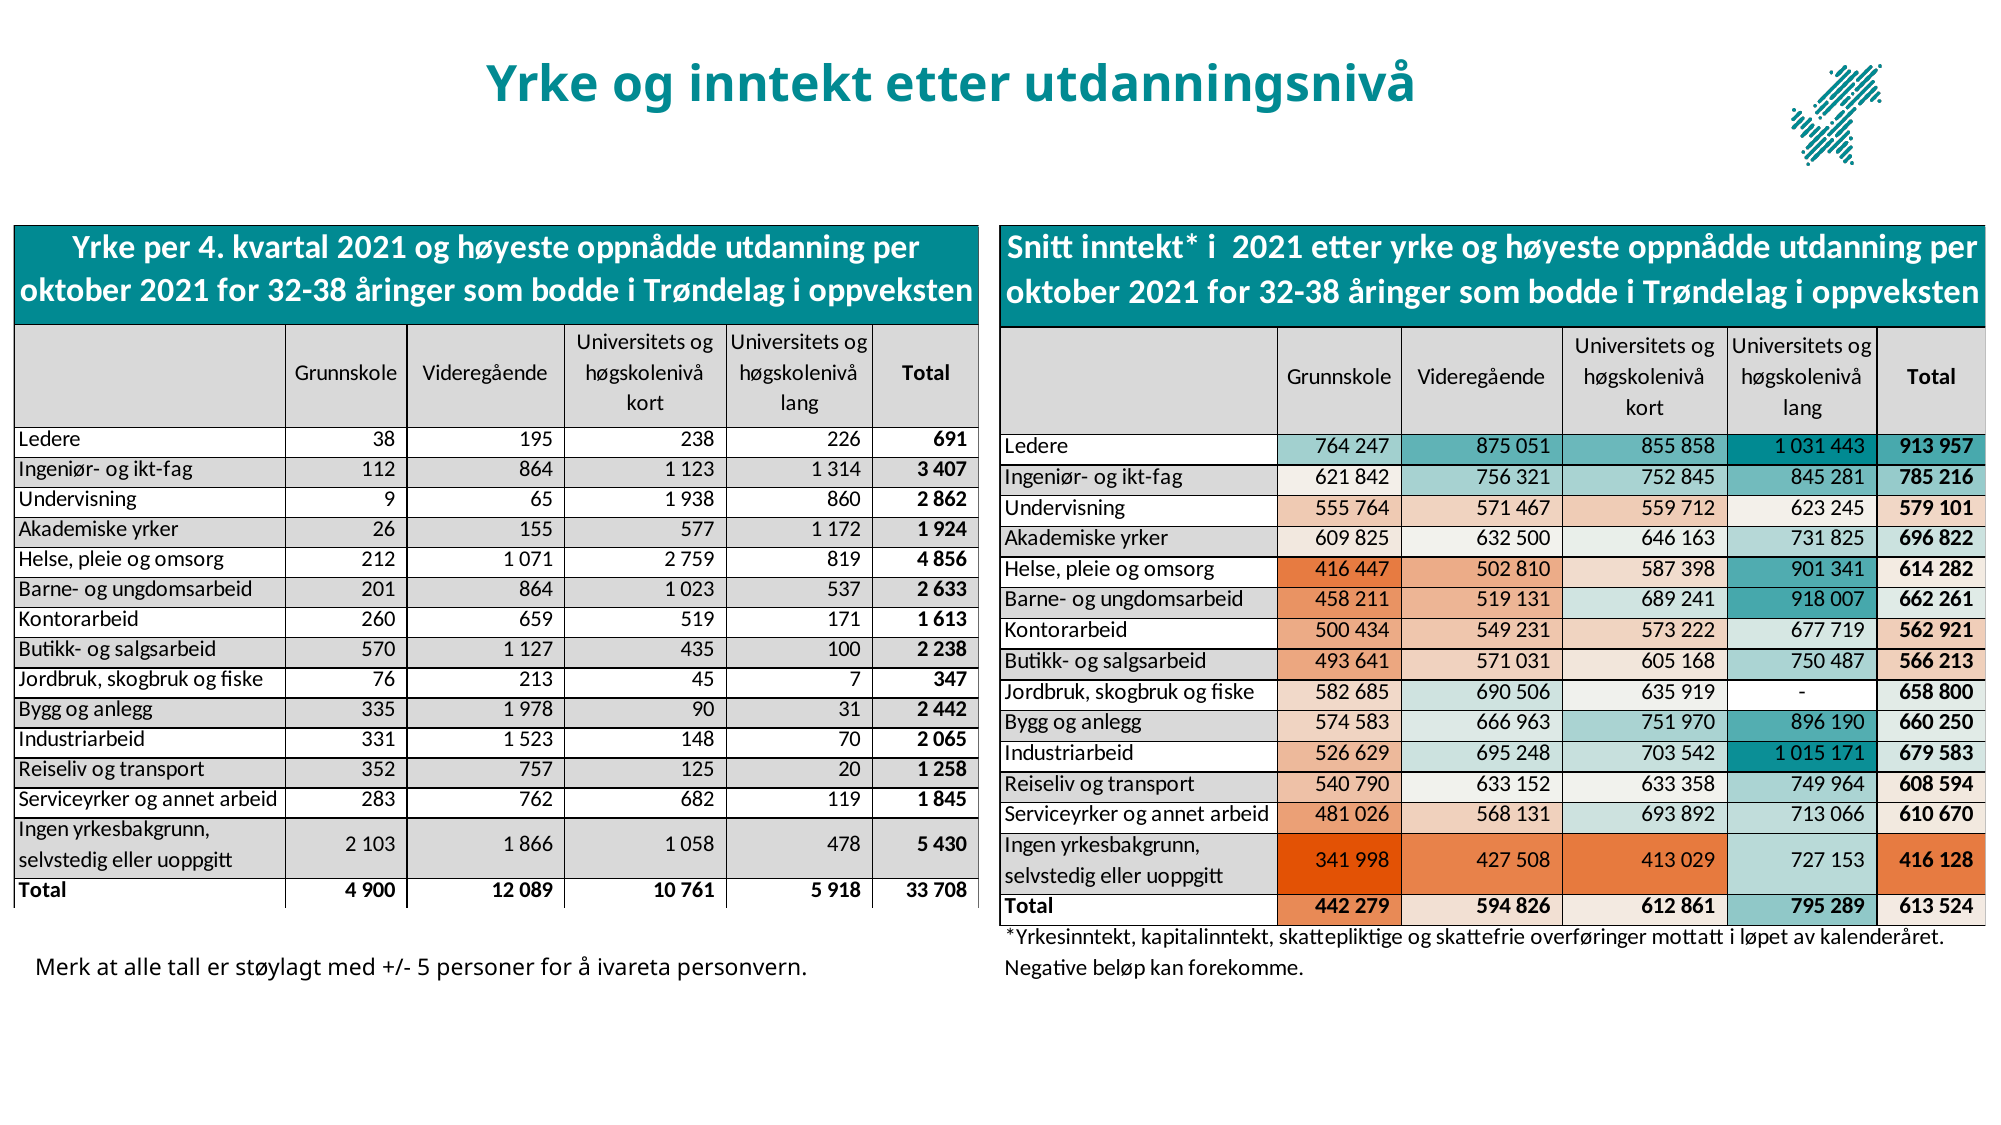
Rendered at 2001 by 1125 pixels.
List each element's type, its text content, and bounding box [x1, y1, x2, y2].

text_box Merk at alle tall er støylagt med +/- 5 personer for å ivareta personvern. [20, 944, 999, 987]
picture [1791, 64, 1882, 166]
picture [999, 225, 1987, 988]
picture [13, 225, 980, 909]
text_box Yrke og inntekt etter utdanningsnivå [278, 44, 1626, 120]
